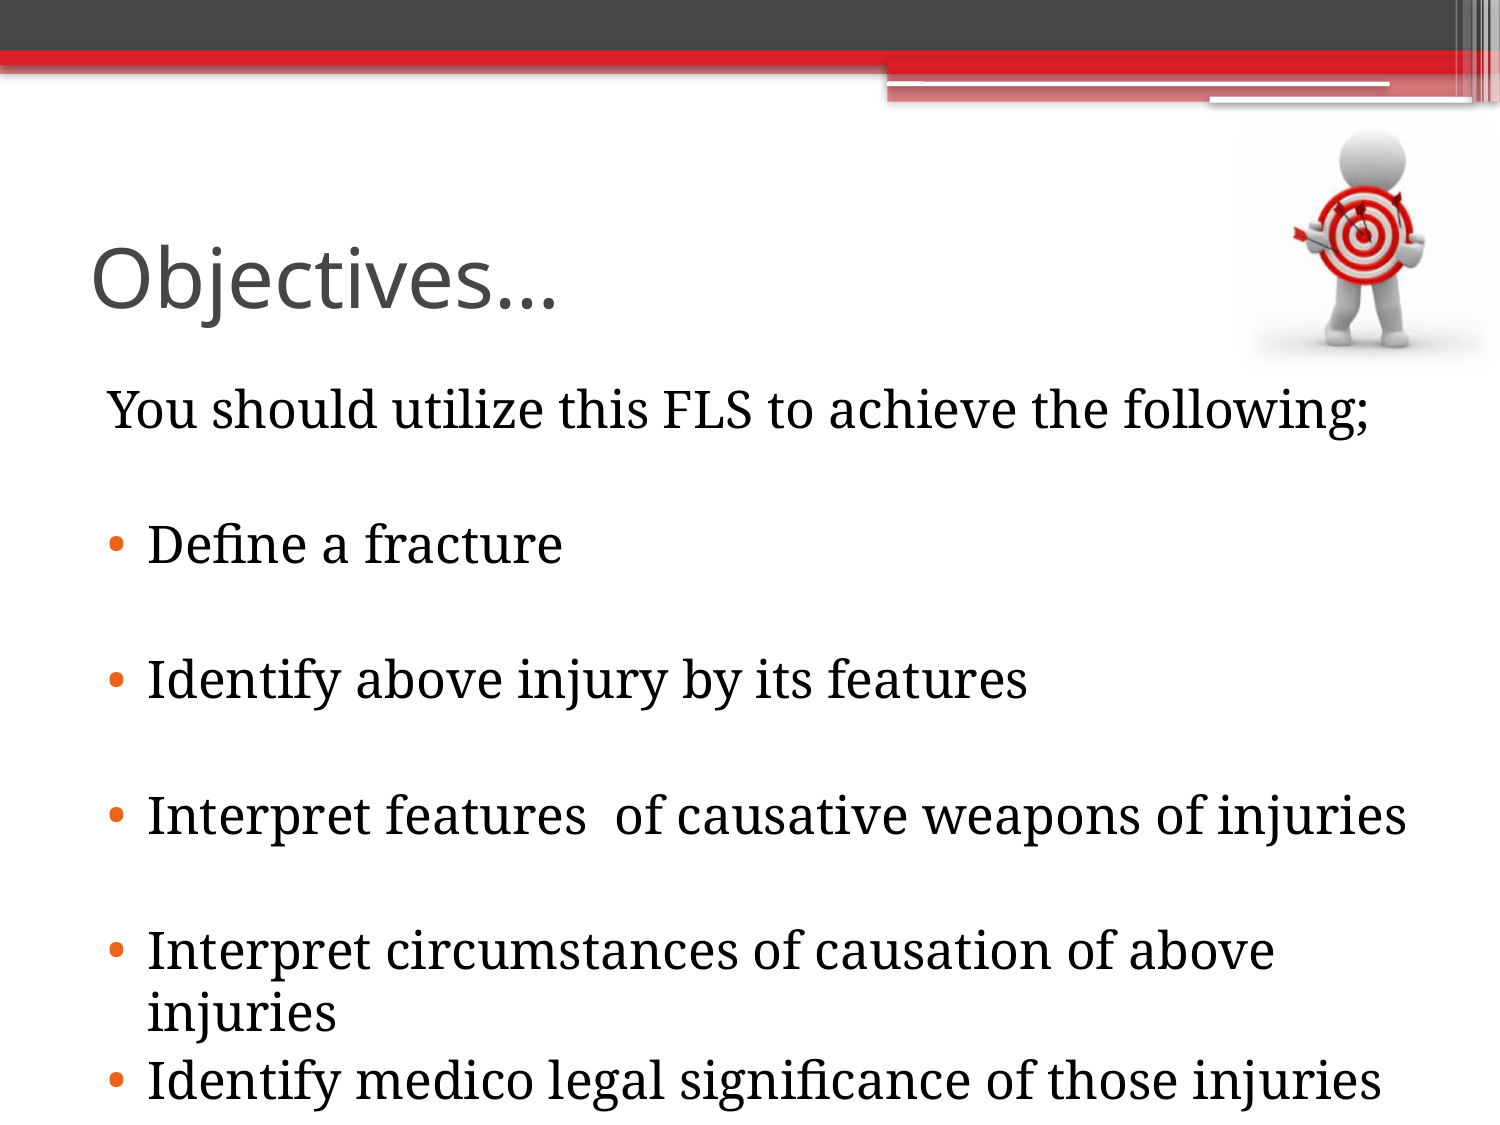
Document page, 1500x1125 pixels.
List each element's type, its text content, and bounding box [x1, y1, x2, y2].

title Objectives… [75, 187, 1230, 363]
list You should utilize this FLS to achieve the following; Define a fracture Identify above injury by its features Interpret features of causative weapons of injuries Interpret circumstances of causation of above injuries Identify medico legal significance of those injuries [75, 368, 1450, 1125]
picture [1237, 112, 1500, 375]
